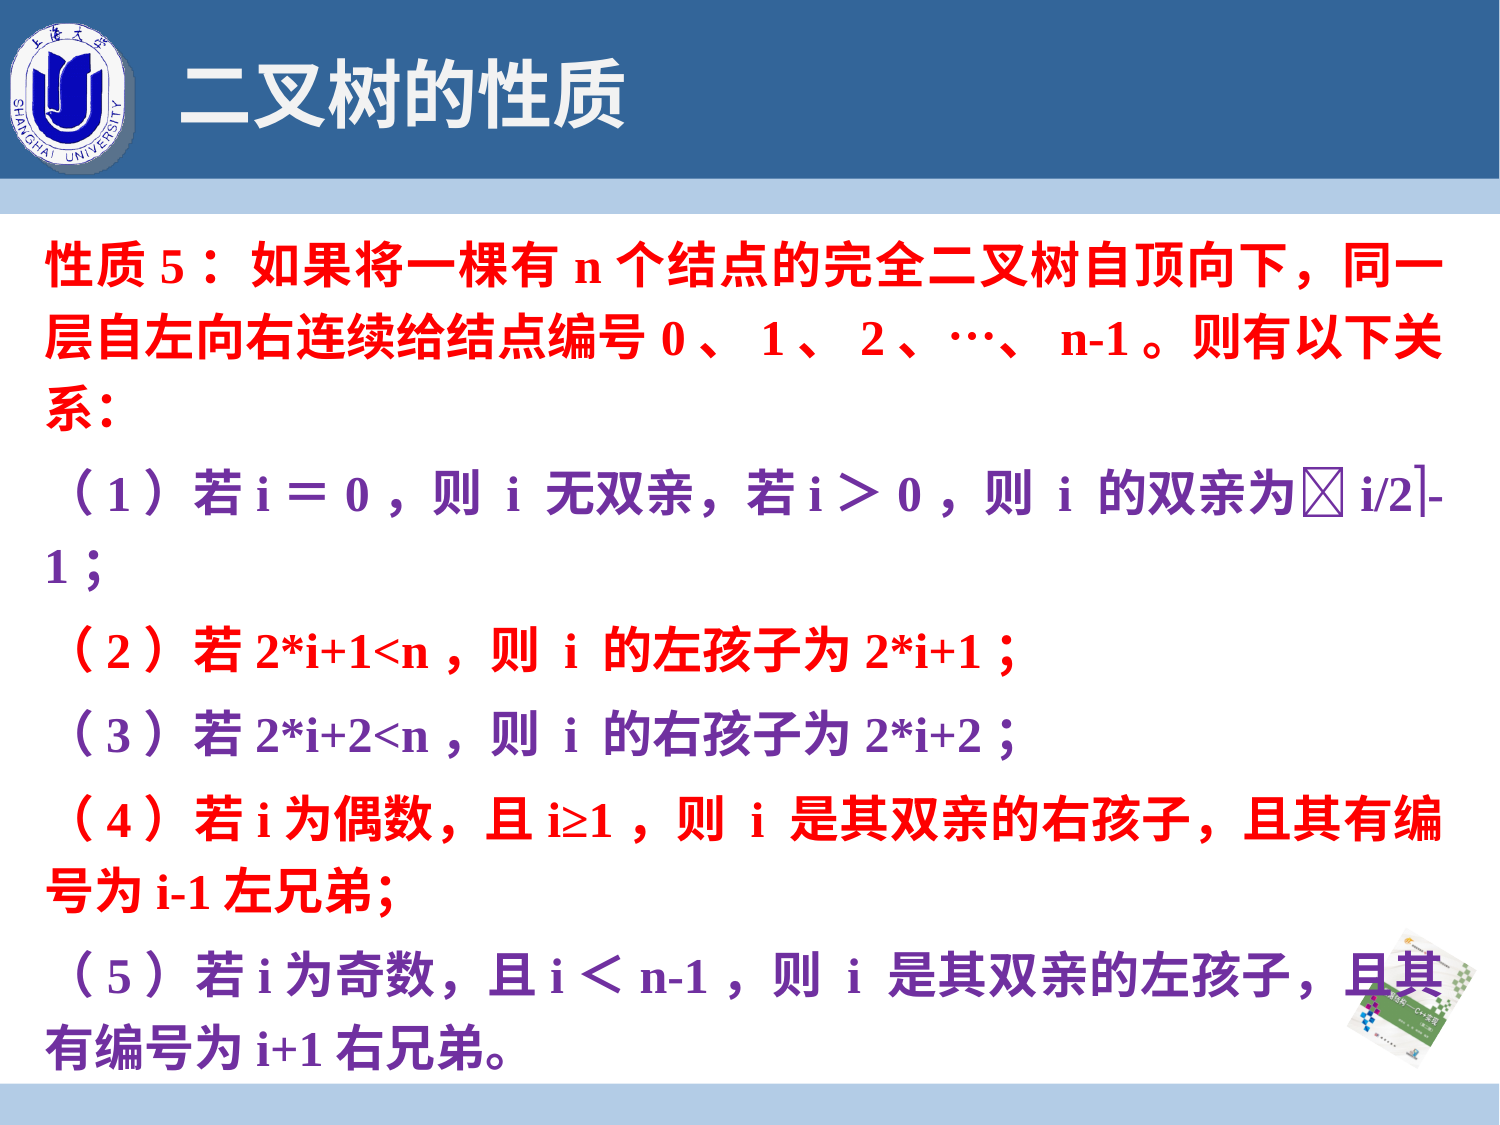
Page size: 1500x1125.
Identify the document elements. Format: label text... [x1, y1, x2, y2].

picture [4, 17, 128, 176]
text_box 性质5：如果将一棵有n个结点的完全二叉树自顶向下，同一层自左向右连续给结点编号0、1、2、…、n-1。则有以下关系： （1）若i＝0，则 i 无双亲，若i＞0，则 i 的双亲为i/2-1； （2）若2*i+1<n，则 i 的左孩子为2*i+1； （3）若2*i+2<n，则 i 的右孩子为2*i+2； （4）若i为偶数，且i≥1，则 i 是其双亲的右孩子，且其有编号为i-1左兄弟； （5）若i为奇数，且i＜n-1，则 i 是其双亲的左孩子，且其有编号为i+1右兄弟。 [29, 214, 1459, 1084]
title 二叉树的性质 [162, 23, 1436, 161]
picture [1459, 960, 1476, 998]
